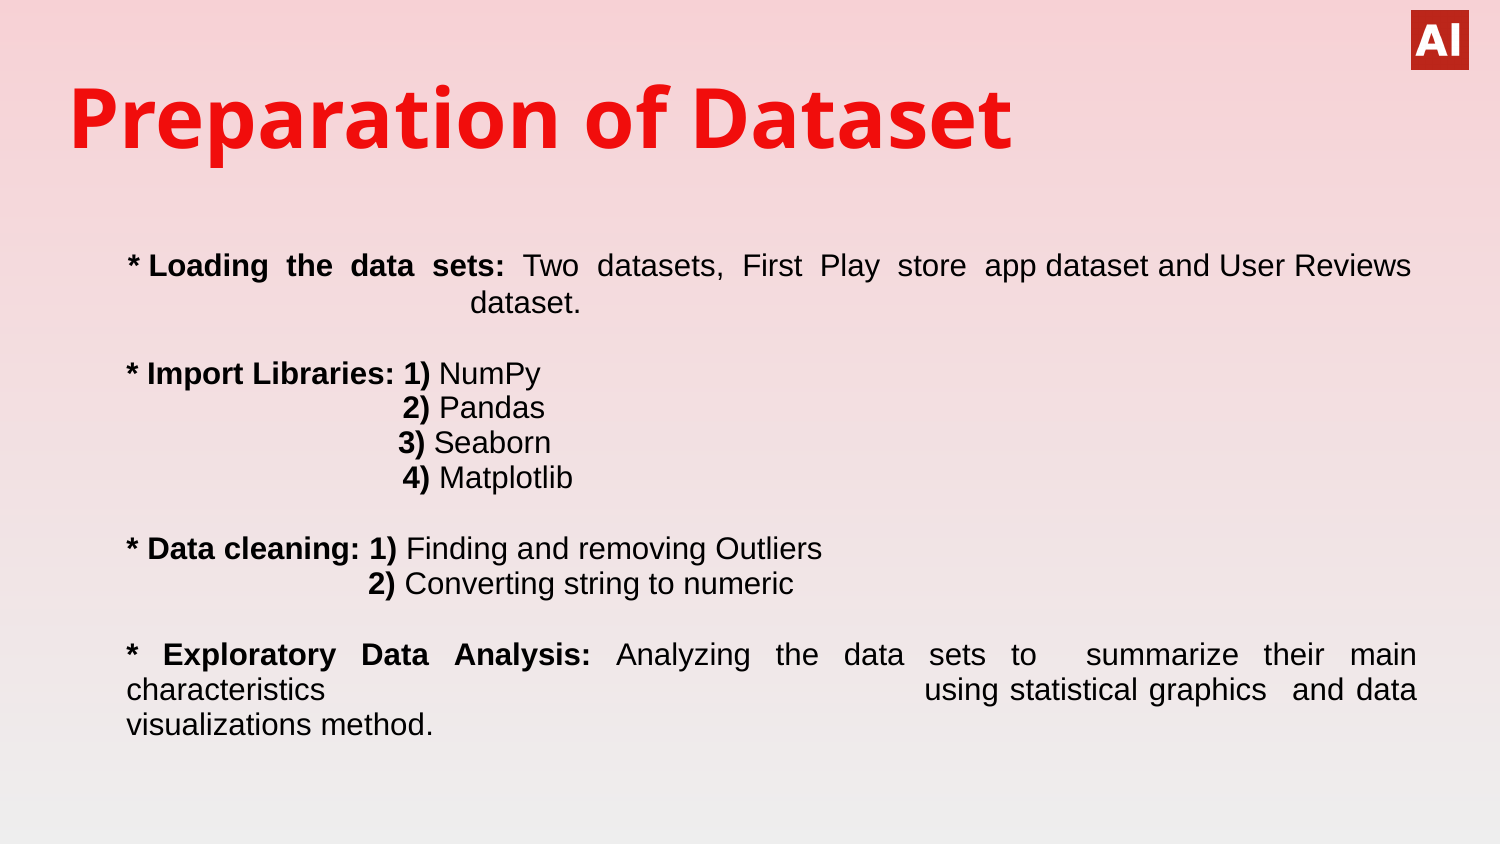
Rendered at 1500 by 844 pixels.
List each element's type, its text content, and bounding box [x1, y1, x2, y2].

list Preparation of Dataset * Loading the data sets: Two datasets, First Play store app dataset and User Reviews dataset. * Import Libraries: 1) NumPy 2) Pandas 3) Seaborn 4) Matplotlib * Data cleaning: 1) Finding and removing Outliers 2) Converting string to numeric * Exploratory Data Analysis: Analyzing the data sets to summarize their main characteristics using statistical graphics and data visualizations method. [67, 59, 1418, 768]
picture [1411, 10, 1469, 70]
